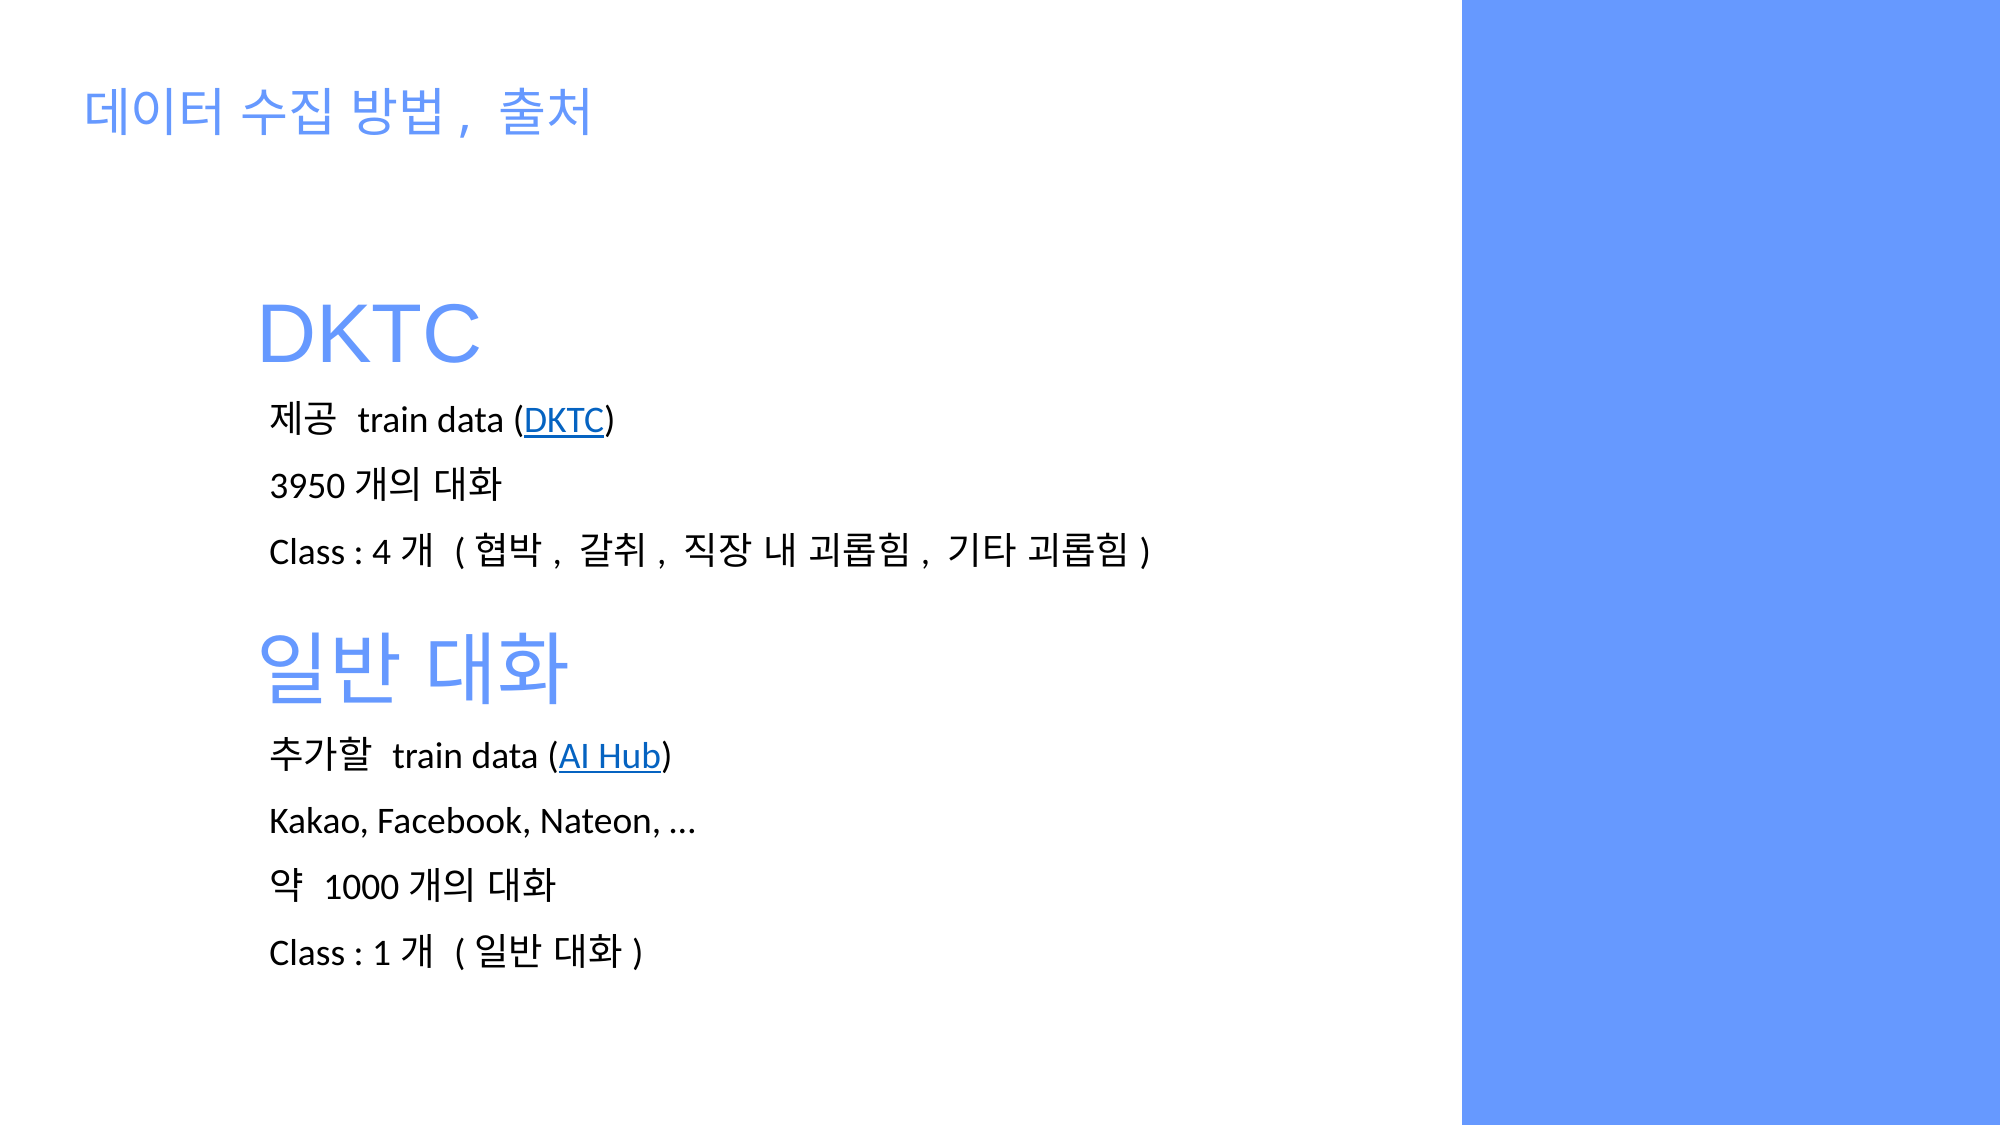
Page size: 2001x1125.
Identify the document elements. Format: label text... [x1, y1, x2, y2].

text_box DKTC [241, 271, 1377, 387]
title 데이터 수집 방법, 출처 [68, 71, 1462, 197]
text_box [1462, 0, 2000, 1125]
text_box 제공 train data (DKTC) 3950개의 대화 Class : 4개 (협박, 갈취, 직장 내 괴롭힘, 기타 괴롭힘) [254, 387, 1462, 580]
text_box 일반 대화 [241, 612, 1283, 722]
text_box 추가할 train data (AI Hub) Kakao, Facebook, Nateon, … 약 1000개의 대화 Class : 1개 (일반 대화) [254, 723, 1315, 981]
